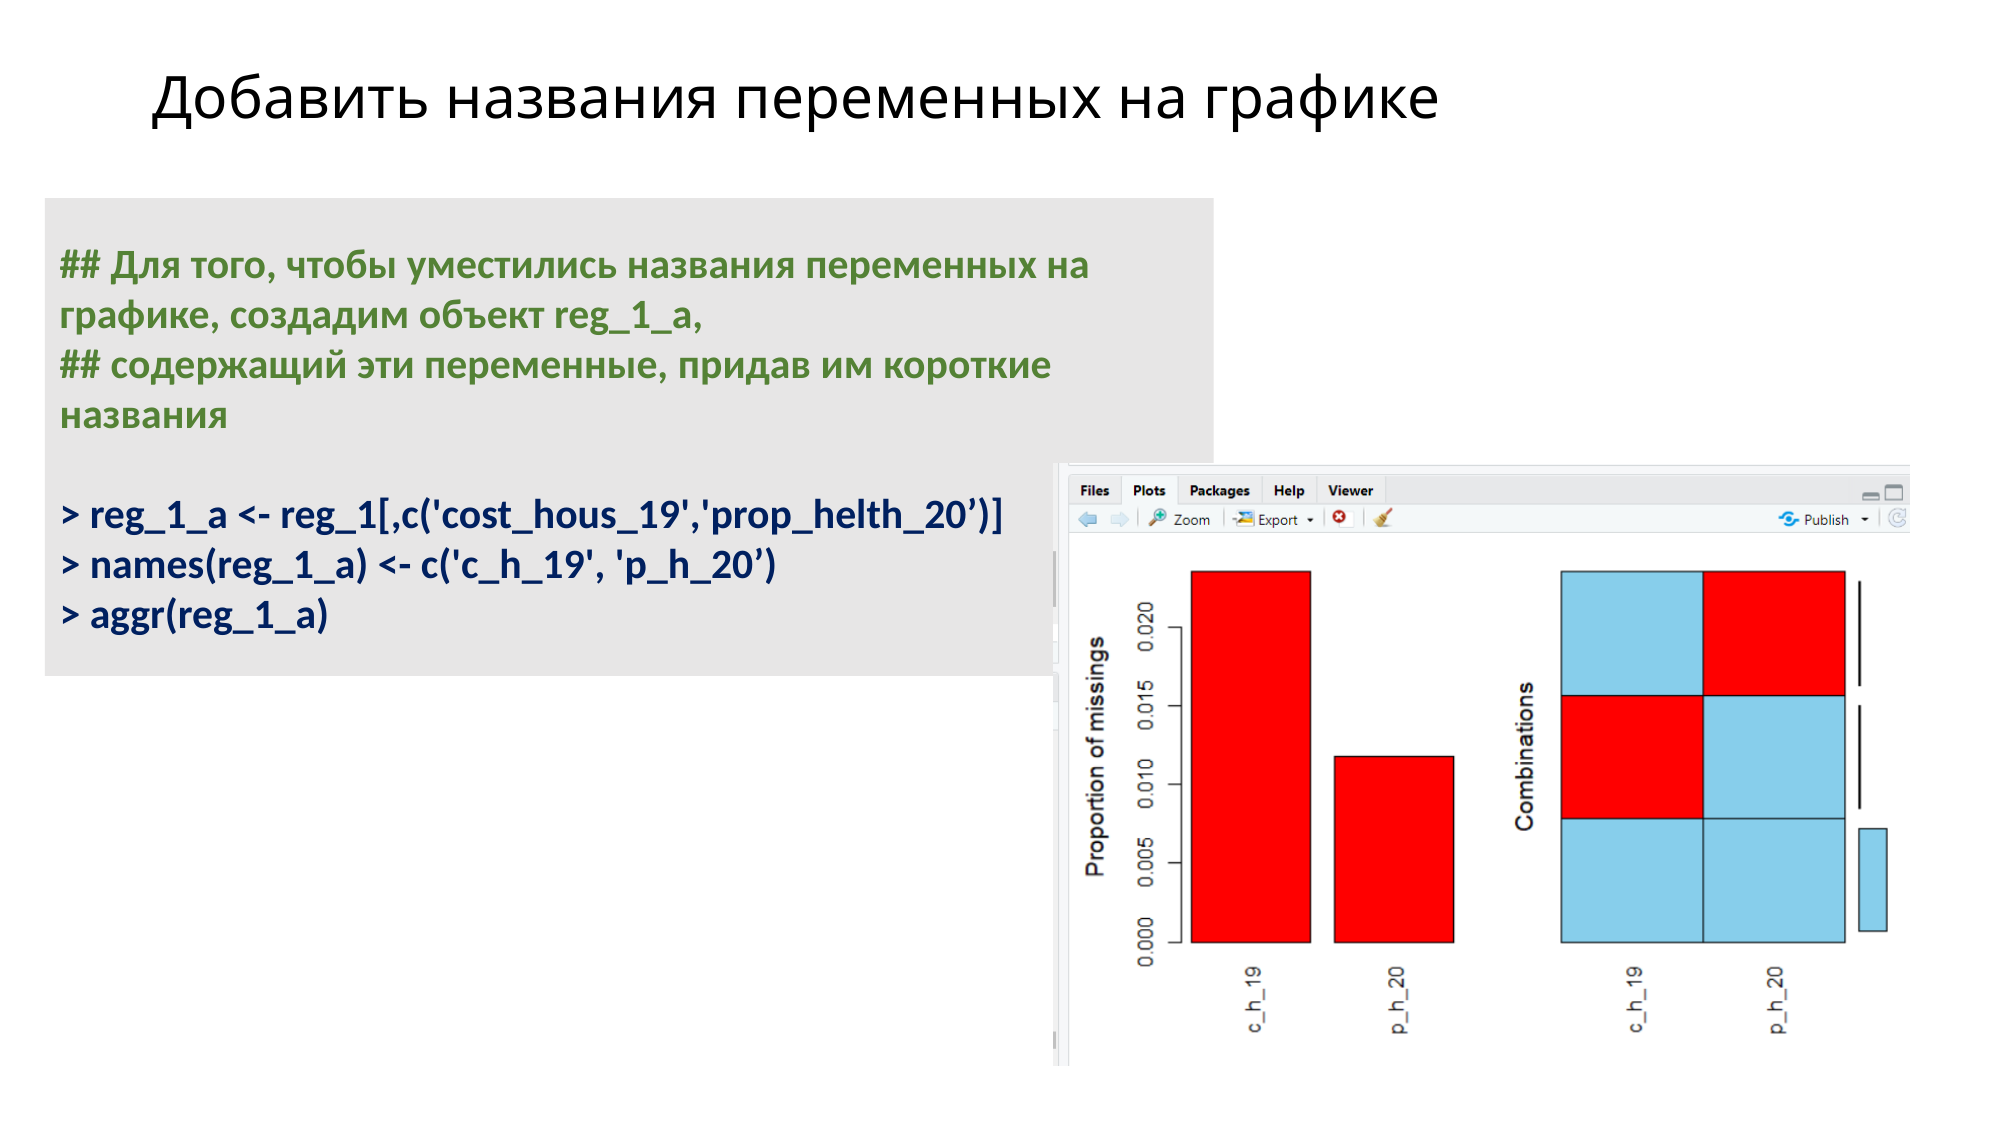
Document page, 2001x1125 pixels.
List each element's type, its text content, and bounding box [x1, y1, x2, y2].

title Добавить названия переменных на графике [137, 59, 1863, 140]
picture [1053, 463, 1910, 1066]
text_box ## Для того, чтобы уместились названия переменных на графике, создадим объект reg_1_a, ## содержащий эти переменные, придав им короткие названия > reg_1_a <- reg_1[,c('cost_hous_19','prop_helth_20’)] > names(reg_1_a) <- c('c_h_19', 'p_h_20’) > aggr(reg_1_a) [44, 197, 1215, 677]
